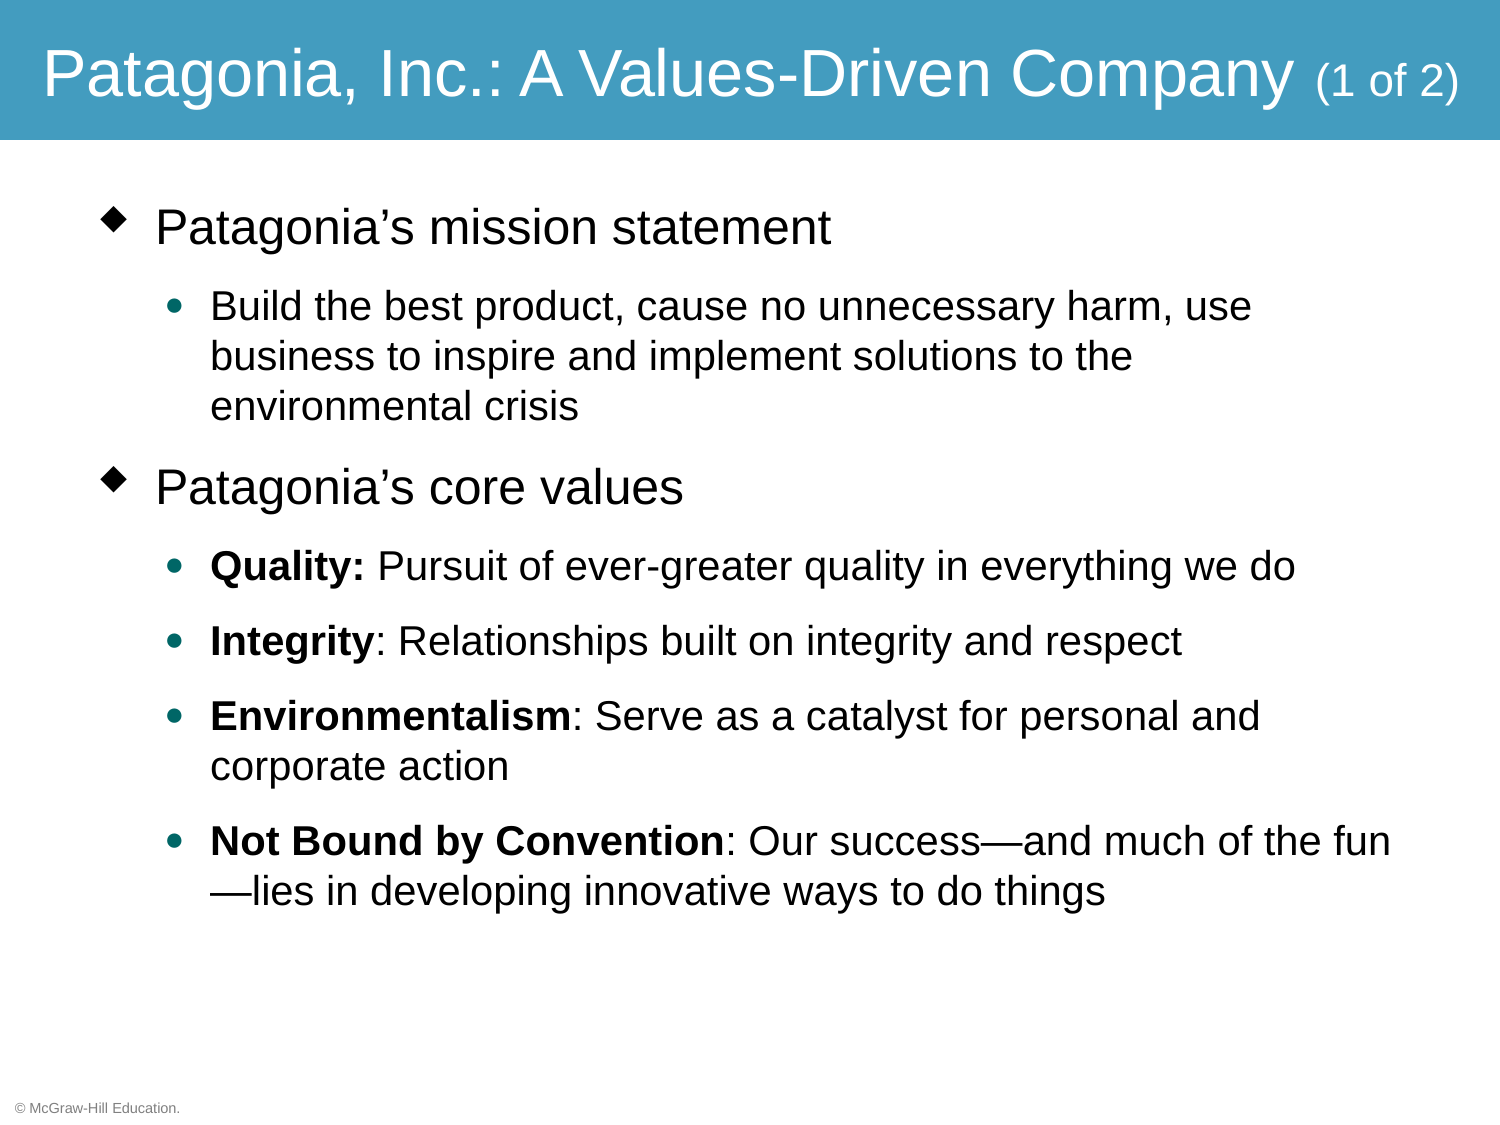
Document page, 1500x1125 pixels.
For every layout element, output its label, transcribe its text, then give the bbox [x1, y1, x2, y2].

title Patagonia, Inc.: A Values-Driven Company (1 of 2) [0, 0, 1500, 140]
list Patagonia’s mission statement Build the best product, cause no unnecessary harm, use business to inspire and implement solutions to the environmental crisis Patagonia’s core values Quality: Pursuit of ever-greater quality in everything we do Integrity: Relationships built on integrity and respect Environmentalism: Serve as a catalyst for personal and corporate action Not Bound by Convention: Our success—and much of the fun—lies in developing innovative ways to do things [82, 186, 1417, 1053]
